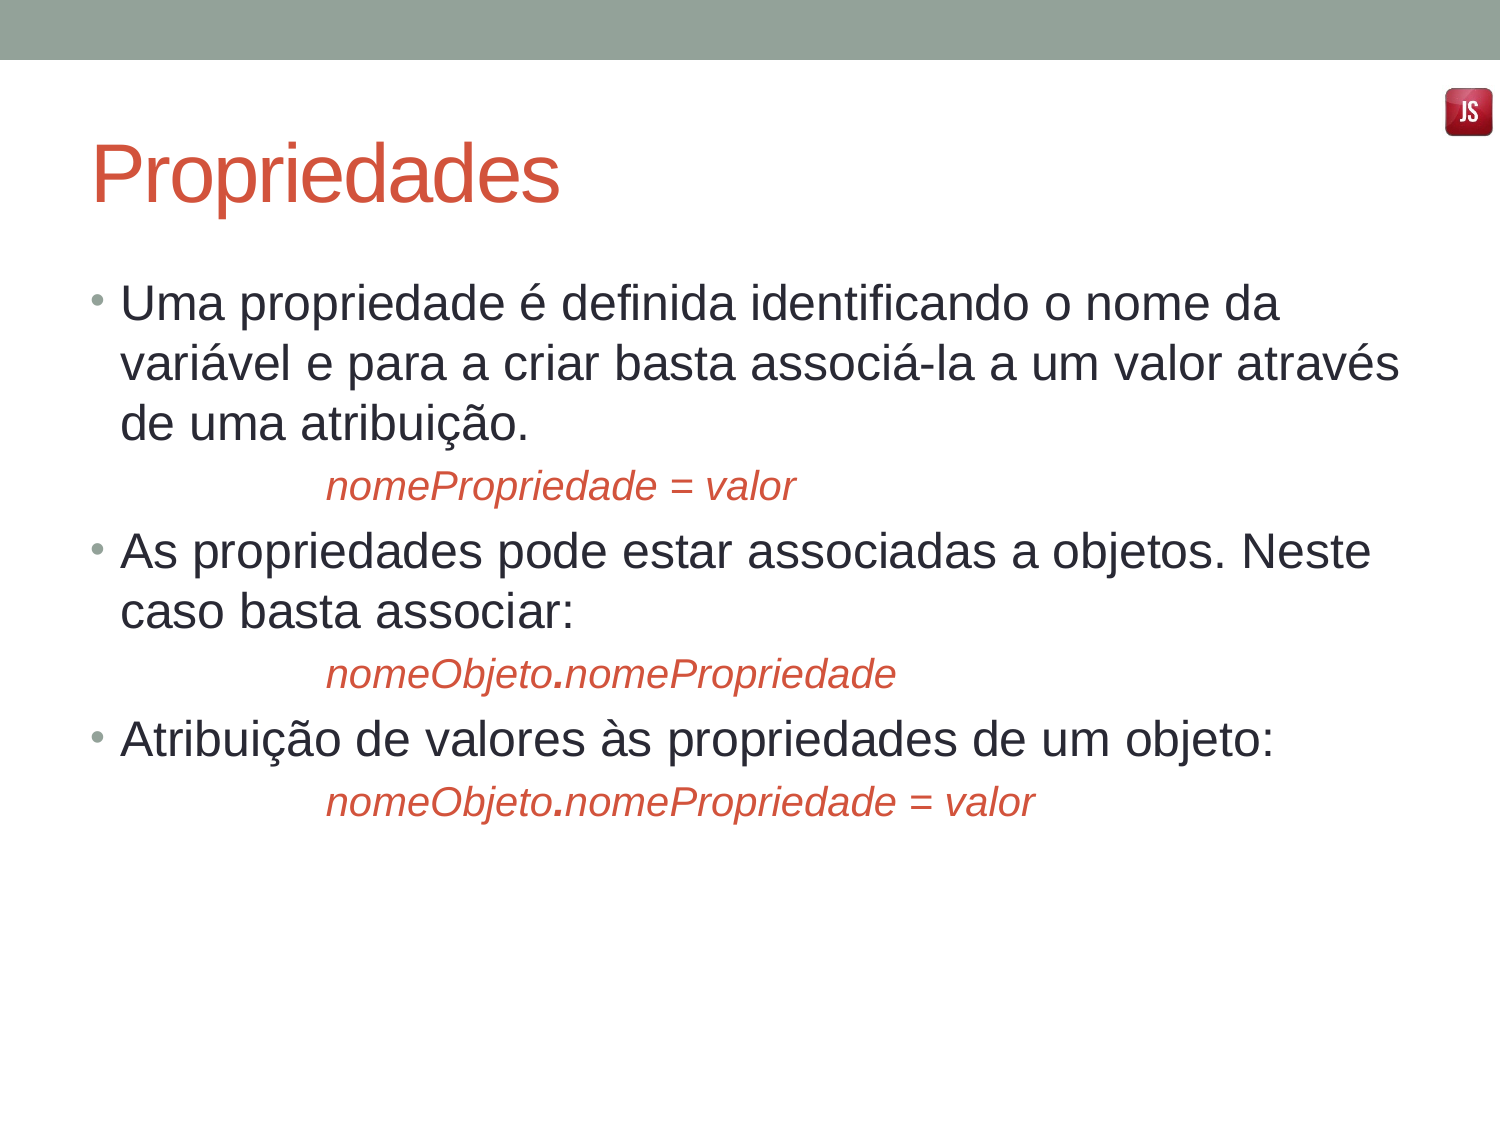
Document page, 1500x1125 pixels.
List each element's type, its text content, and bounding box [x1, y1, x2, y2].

title Propriedades [75, 87, 1425, 250]
list Uma propriedade é definida identificando o nome da variável e para a criar basta associá-la a um valor através de uma atribuição. nomePropriedade = valor As propriedades pode estar associadas a objetos. Neste caso basta associar: nomeObjeto.nomePropriedade Atribuição de valores às propriedades de um objeto: nomeObjeto.nomePropriedade = valor [75, 262, 1425, 1063]
picture [1442, 85, 1495, 138]
